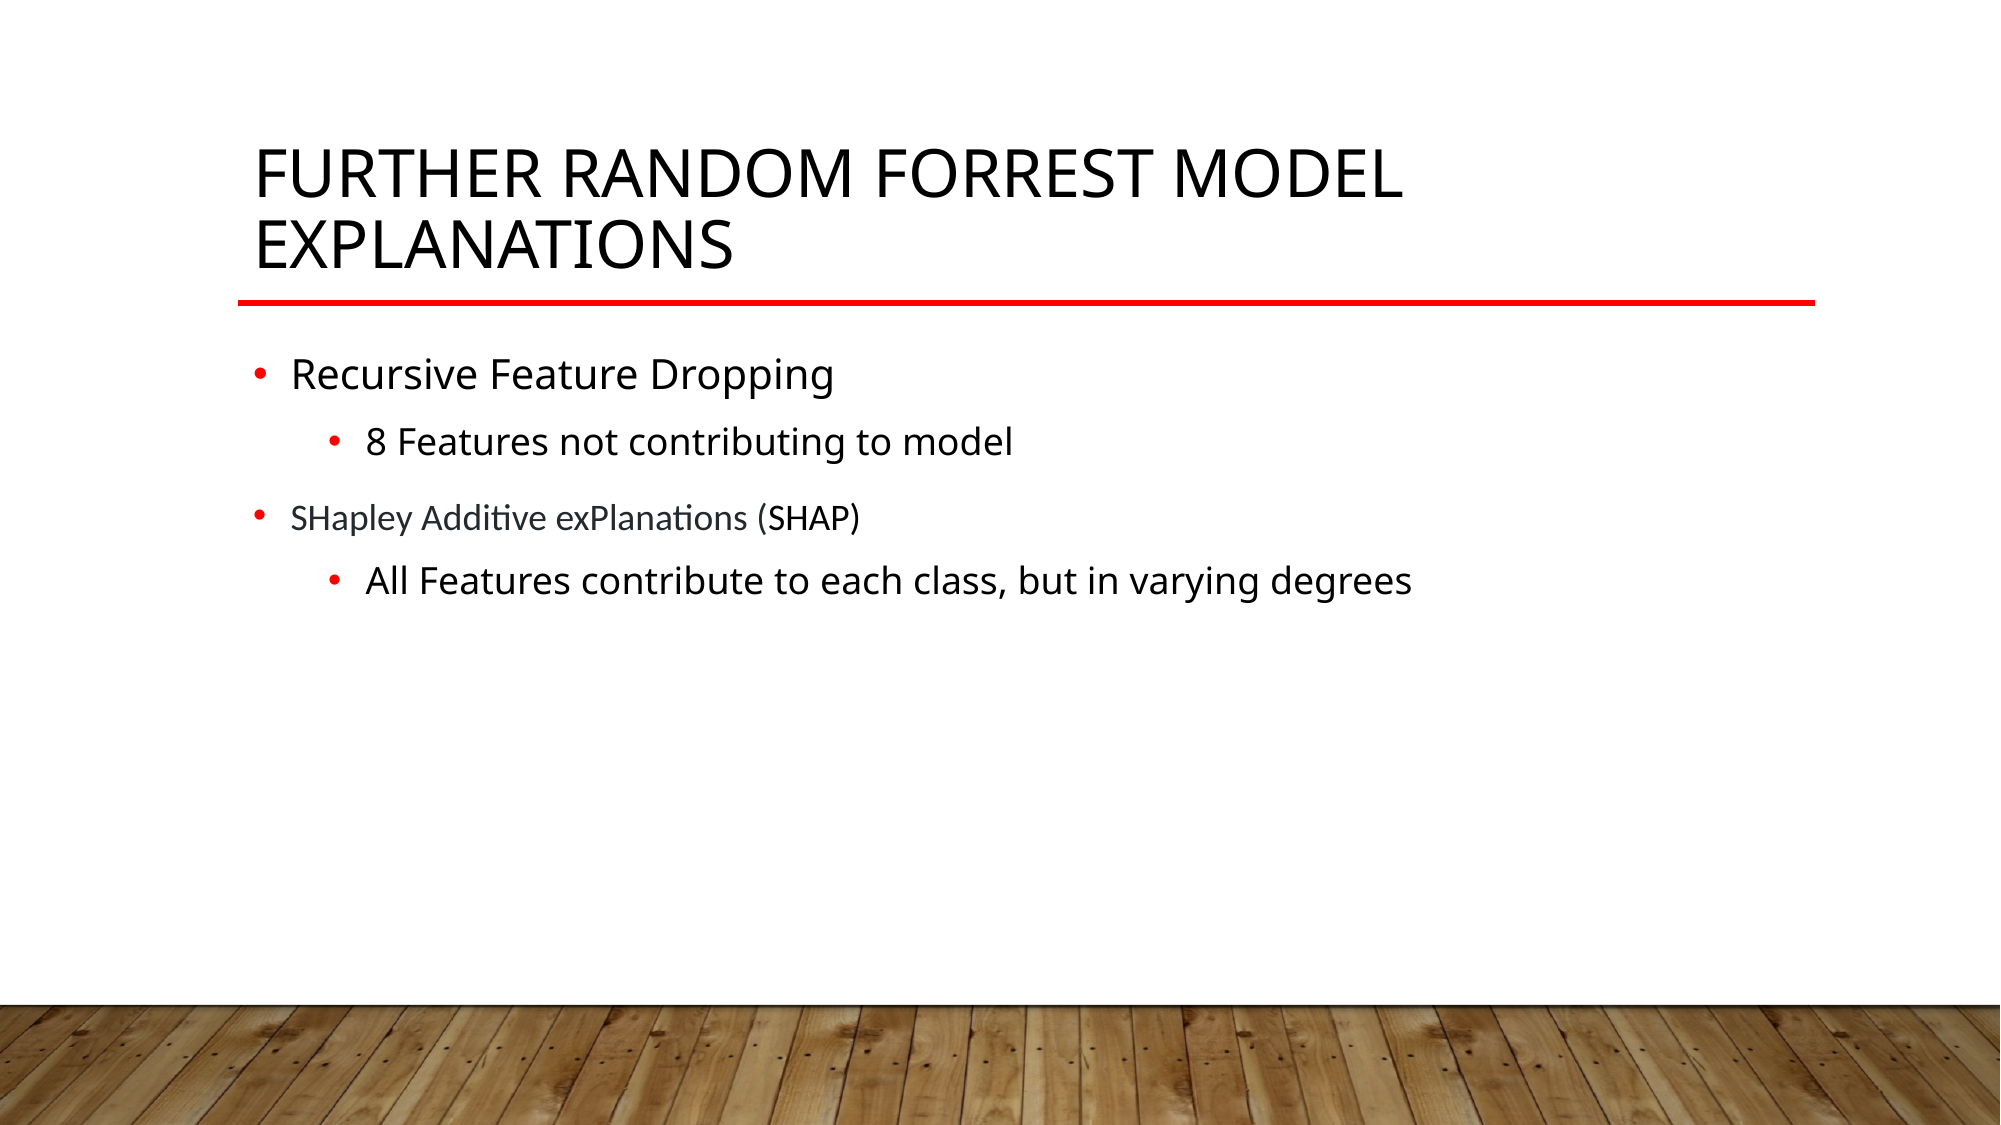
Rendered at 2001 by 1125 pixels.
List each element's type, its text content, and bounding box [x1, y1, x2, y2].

title Further Random Forrest Model Explanations [238, 131, 1814, 305]
list Recursive Feature Dropping 8 Features not contributing to model SHapley Additive exPlanations (SHAP) All Features contribute to each class, but in varying degrees [238, 330, 1814, 897]
picture [0, 1005, 2000, 1125]
